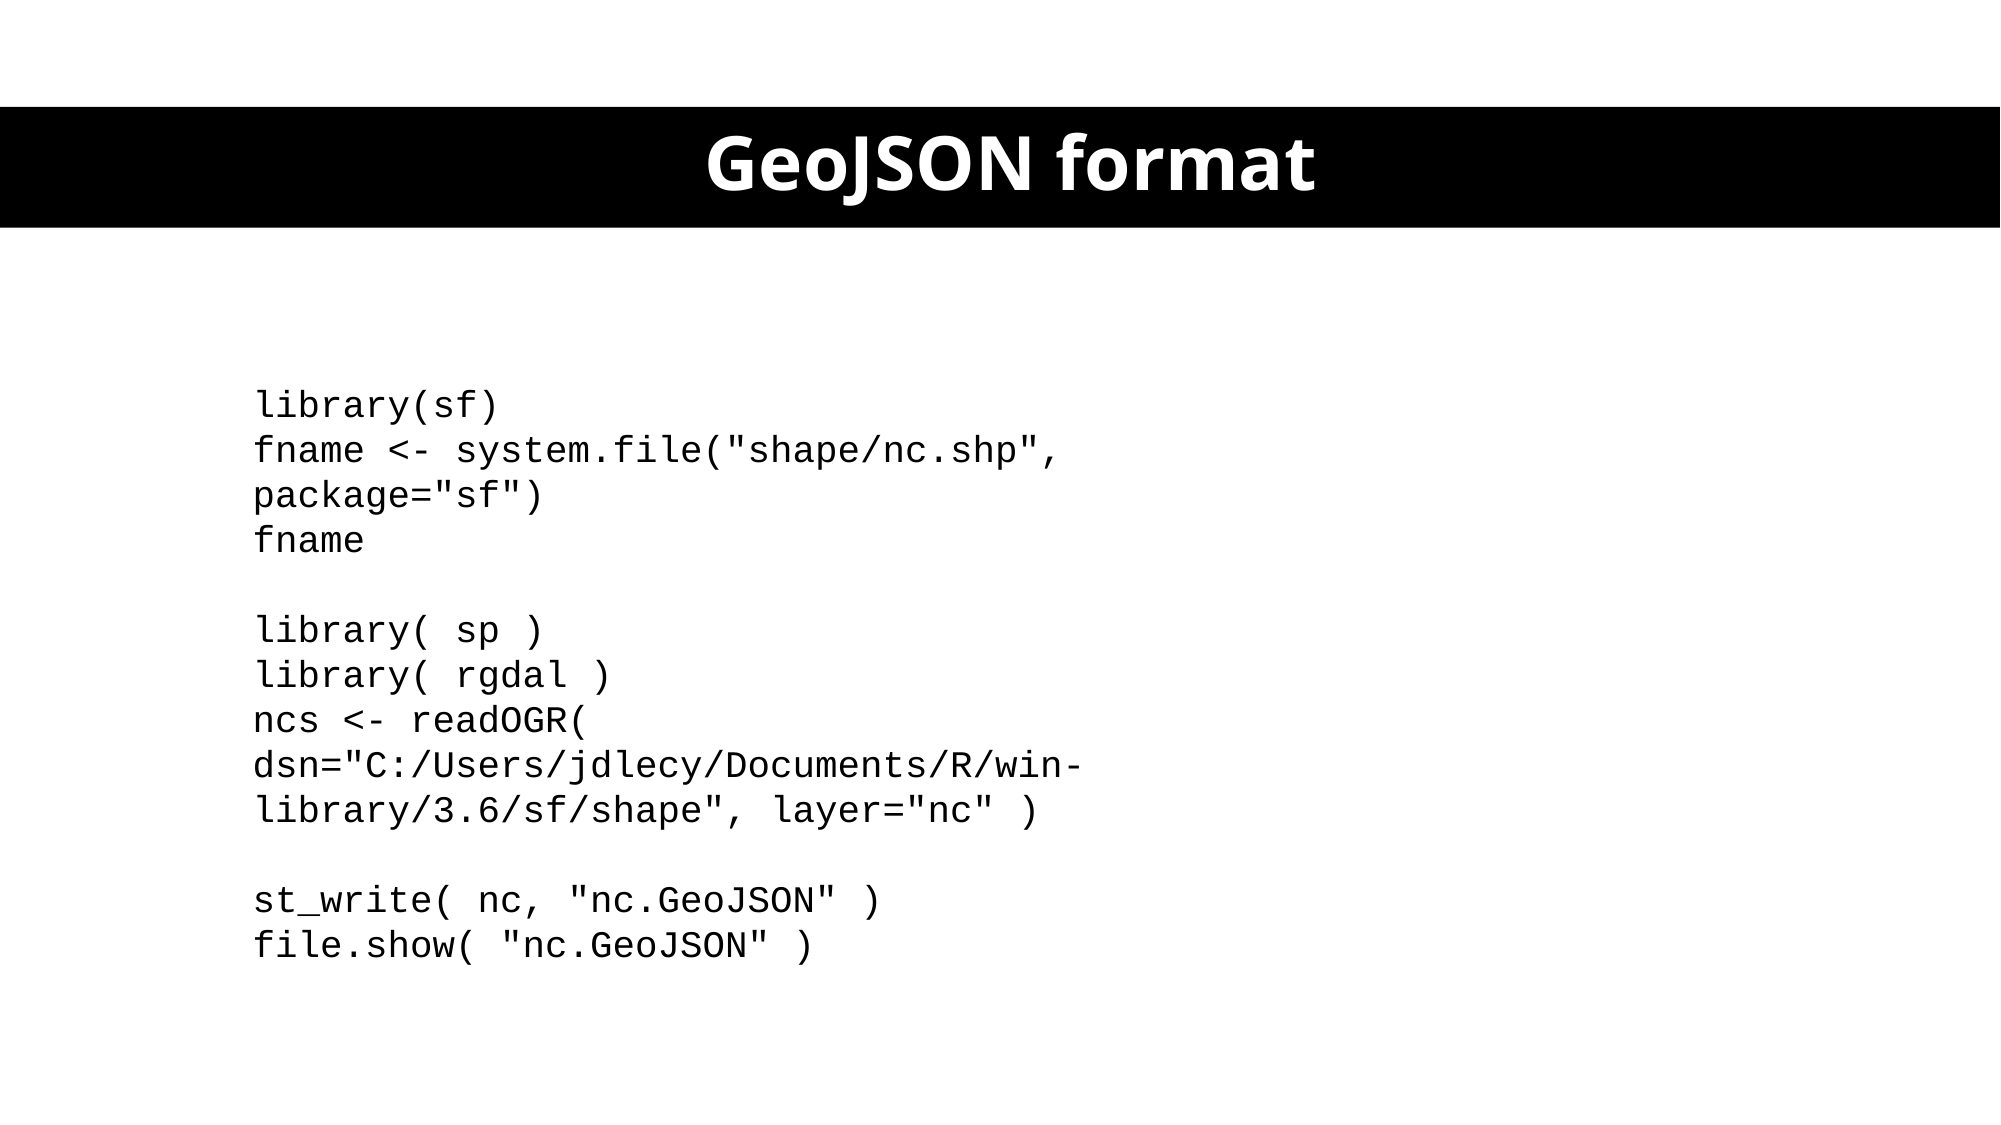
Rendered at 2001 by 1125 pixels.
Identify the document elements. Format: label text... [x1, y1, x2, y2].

title GeoJSON format [91, 105, 1931, 228]
text_box library(sf) fname <- system.file("shape/nc.shp", package="sf") fname library( sp ) library( rgdal ) ncs <- readOGR( dsn="C:/Users/jdlecy/Documents/R/win-library/3.6/sf/shape", layer="nc" ) st_write( nc, "nc.GeoJSON" ) file.show( "nc.GeoJSON" ) [237, 372, 1238, 973]
text_box [0, 106, 2000, 229]
